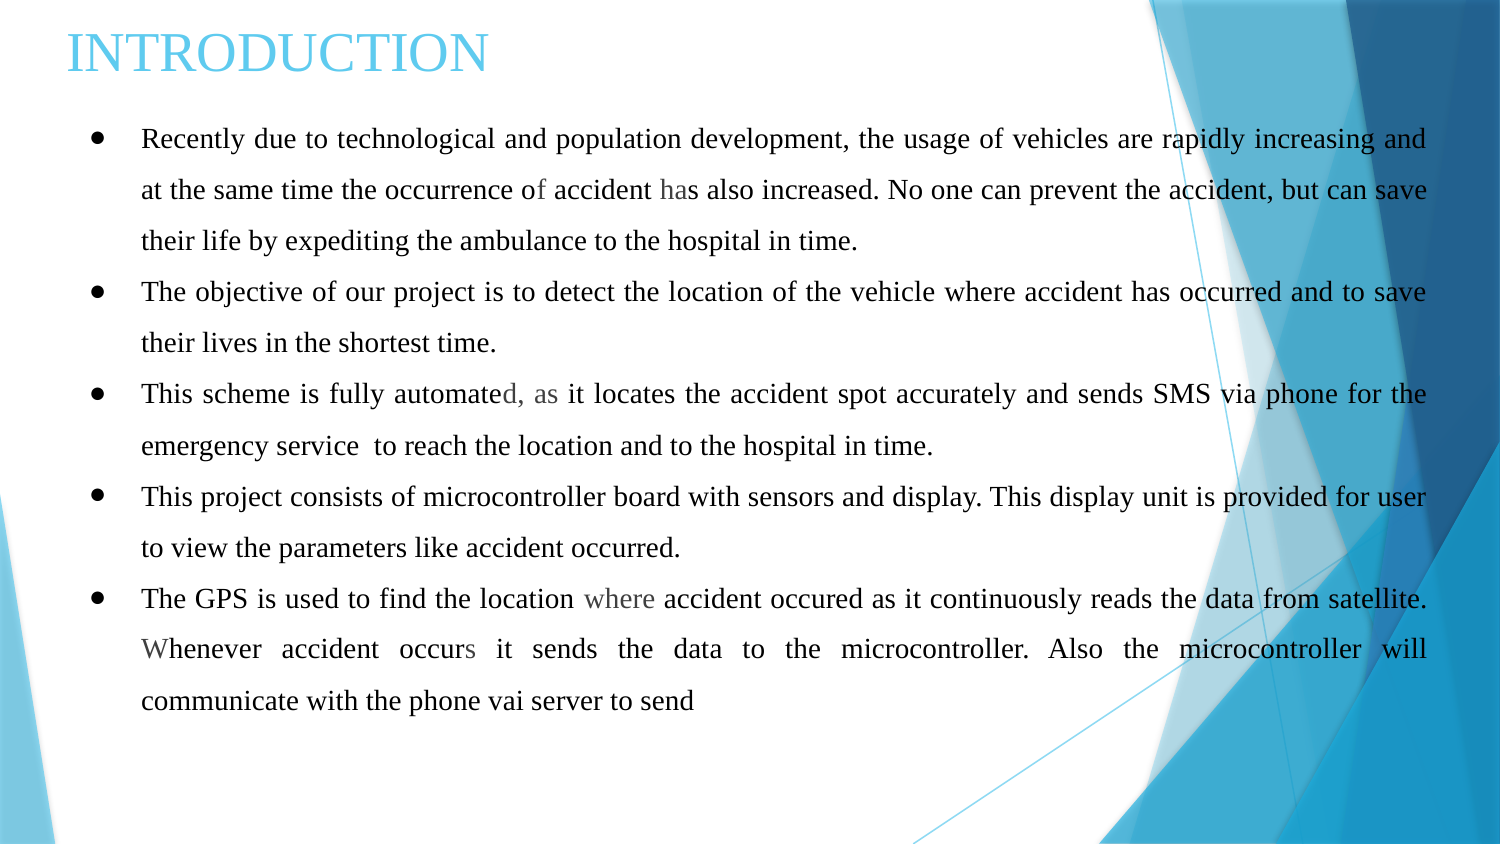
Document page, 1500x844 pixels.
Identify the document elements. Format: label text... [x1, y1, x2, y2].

title INTRODUCTION [51, 0, 1449, 88]
list Recently due to technological and population development, the usage of vehicles are rapidly increasing and at the same time the occurrence of accident has also increased. No one can prevent the accident, but can save their life by expediting the ambulance to the hospital in time. The objective of our project is to detect the location of the vehicle where accident has occurred and to save their lives in the shortest time. This scheme is fully automated, as it locates the accident spot accurately and sends SMS via phone for the emergency service to reach the location and to the hospital in time. This project consists of microcontroller board with sensors and display. This display unit is provided for user to view the parameters like accident occurred. The GPS is used to find the location where accident occured as it continuously reads the data from satellite. Whenever accident occurs it sends the data to the microcontroller. Also the microcontroller will communicate with the phone vai server to send [51, 88, 1449, 750]
